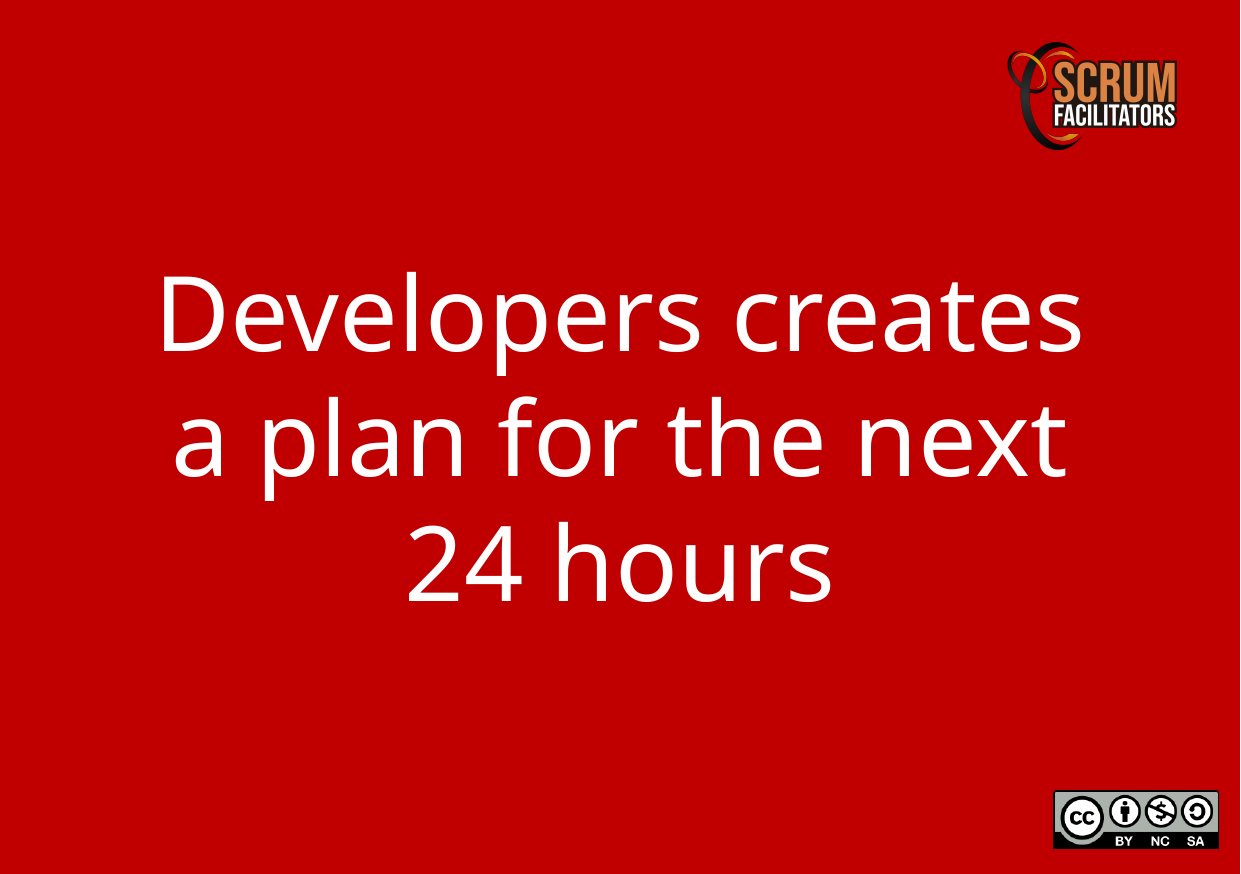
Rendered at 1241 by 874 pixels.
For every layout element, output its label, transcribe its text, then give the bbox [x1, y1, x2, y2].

picture [1005, 38, 1180, 152]
picture [1053, 790, 1219, 849]
text_box Developers creates a plan for the next 24 hours [114, 240, 1126, 630]
